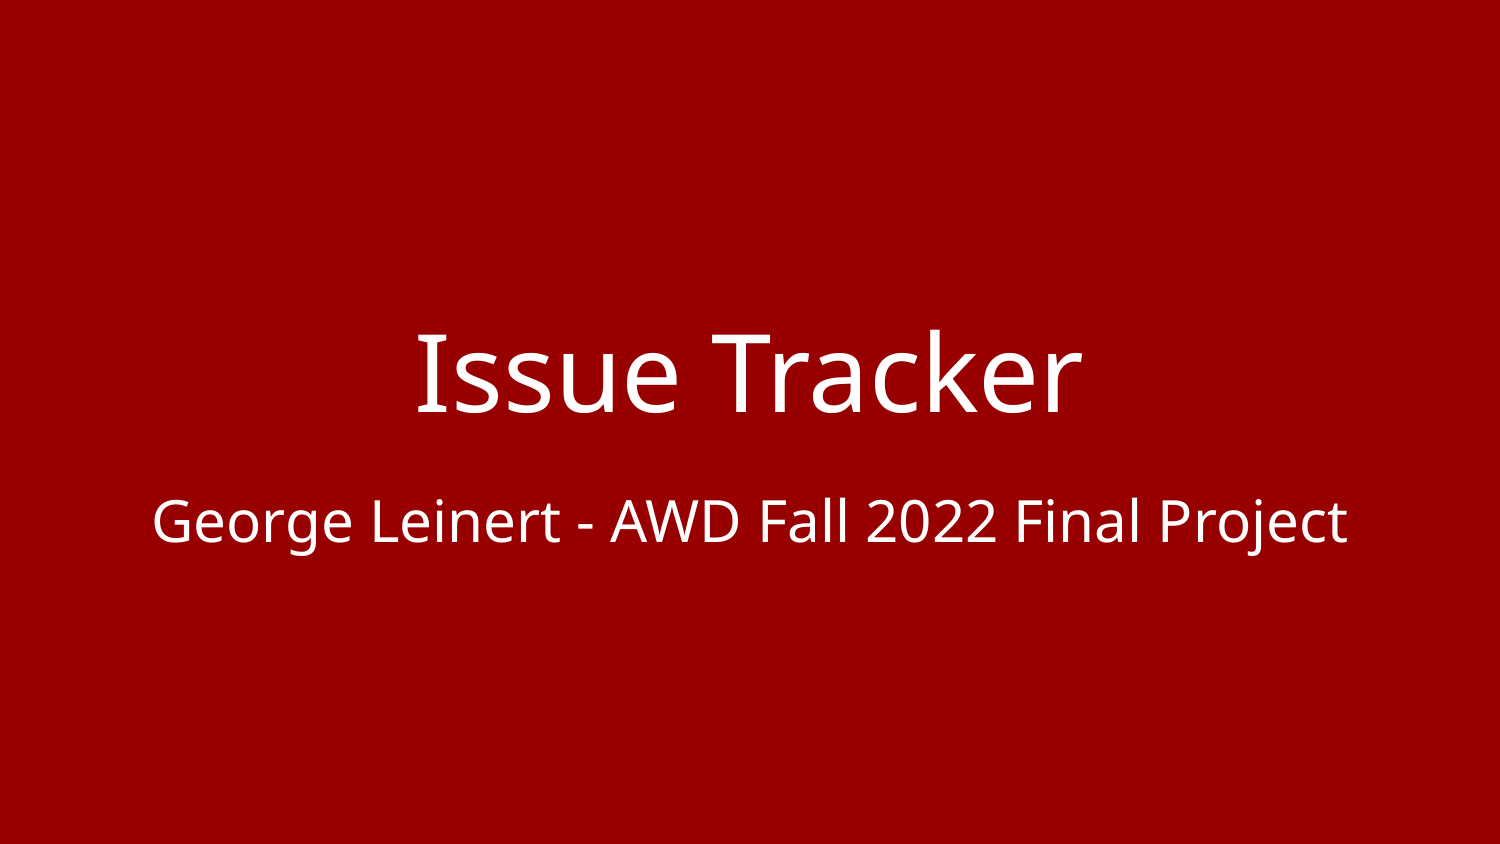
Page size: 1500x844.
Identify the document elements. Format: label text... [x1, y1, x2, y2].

subtitle George Leinert - AWD Fall 2022 Final Project [51, 464, 1449, 595]
title Issue Tracker [51, 122, 1449, 459]
